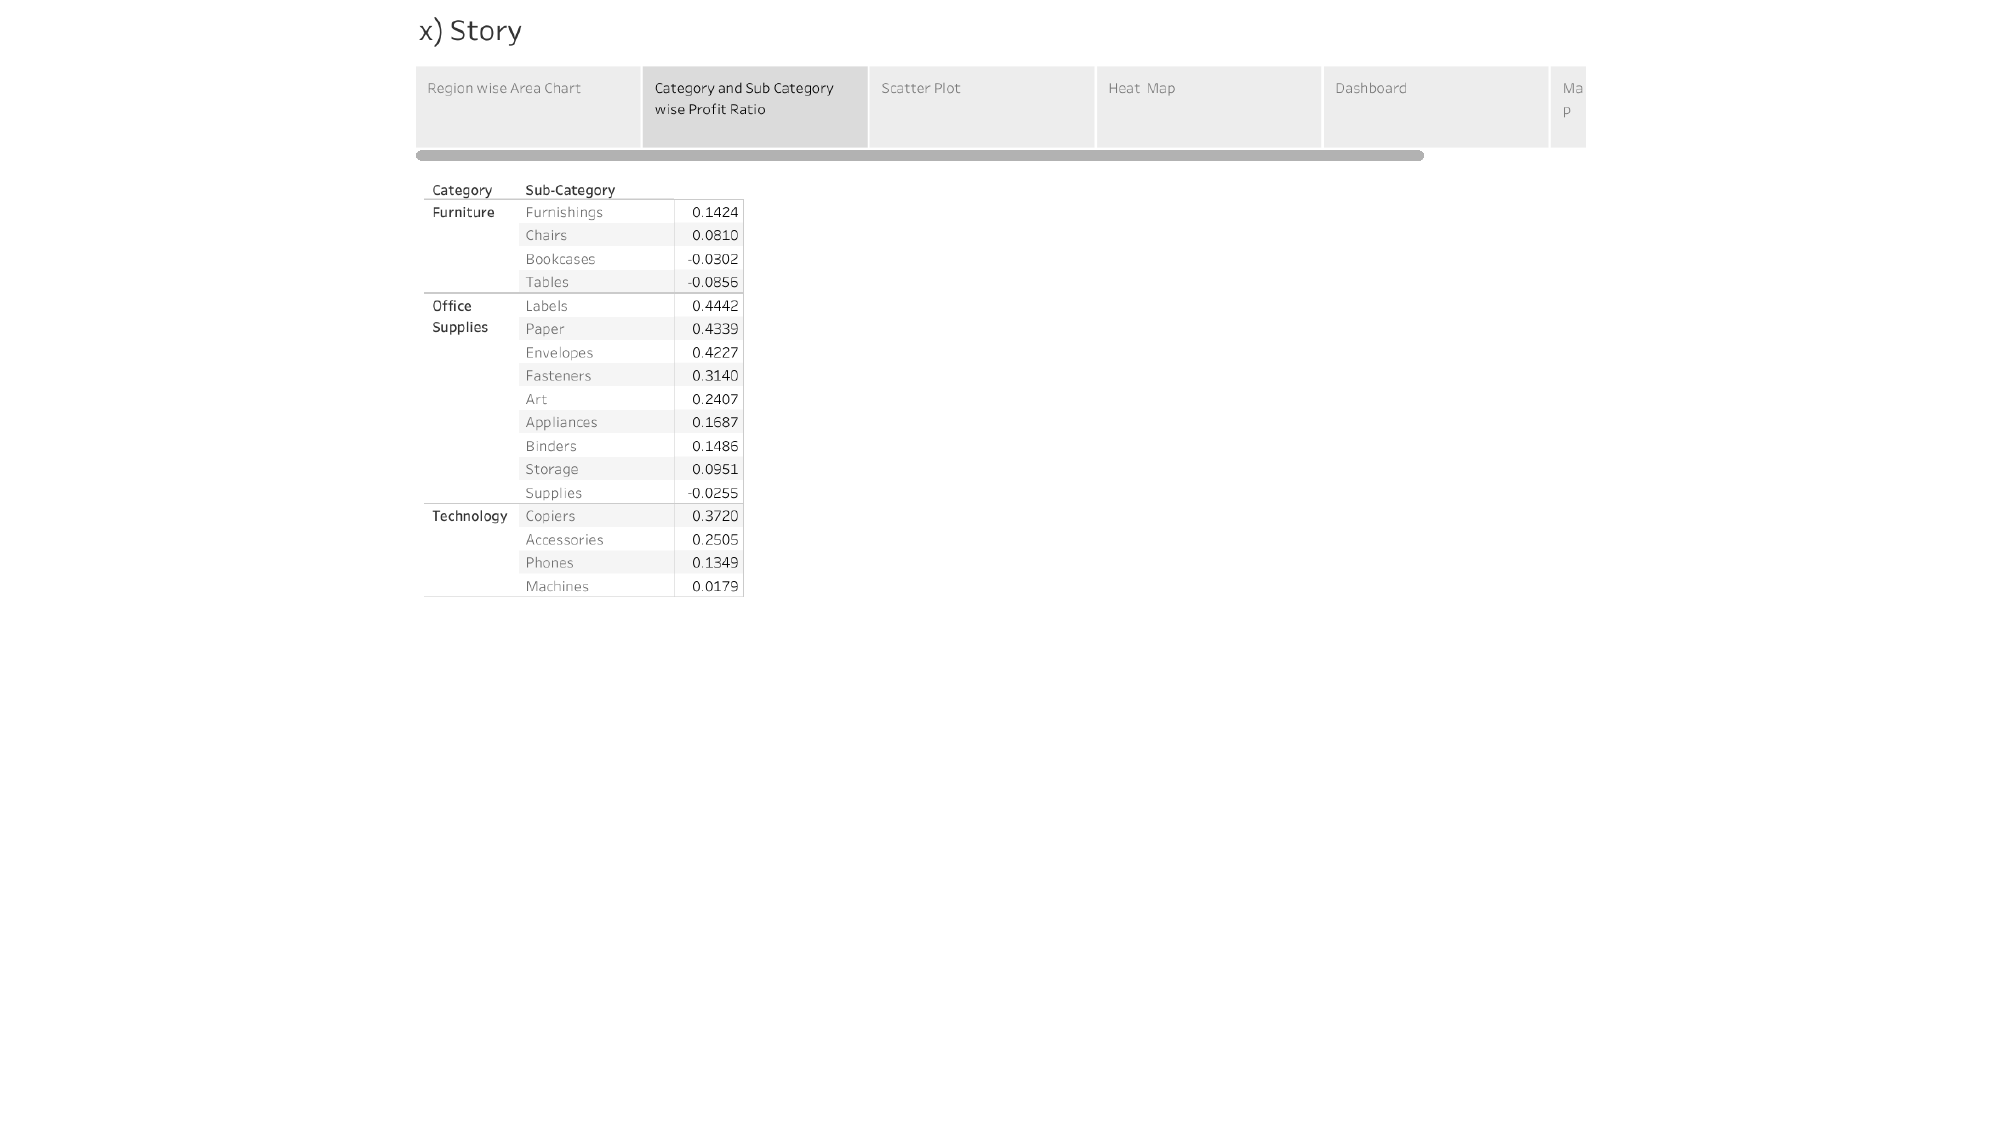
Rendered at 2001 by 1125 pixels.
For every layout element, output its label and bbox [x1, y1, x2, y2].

picture [406, 0, 1594, 1125]
